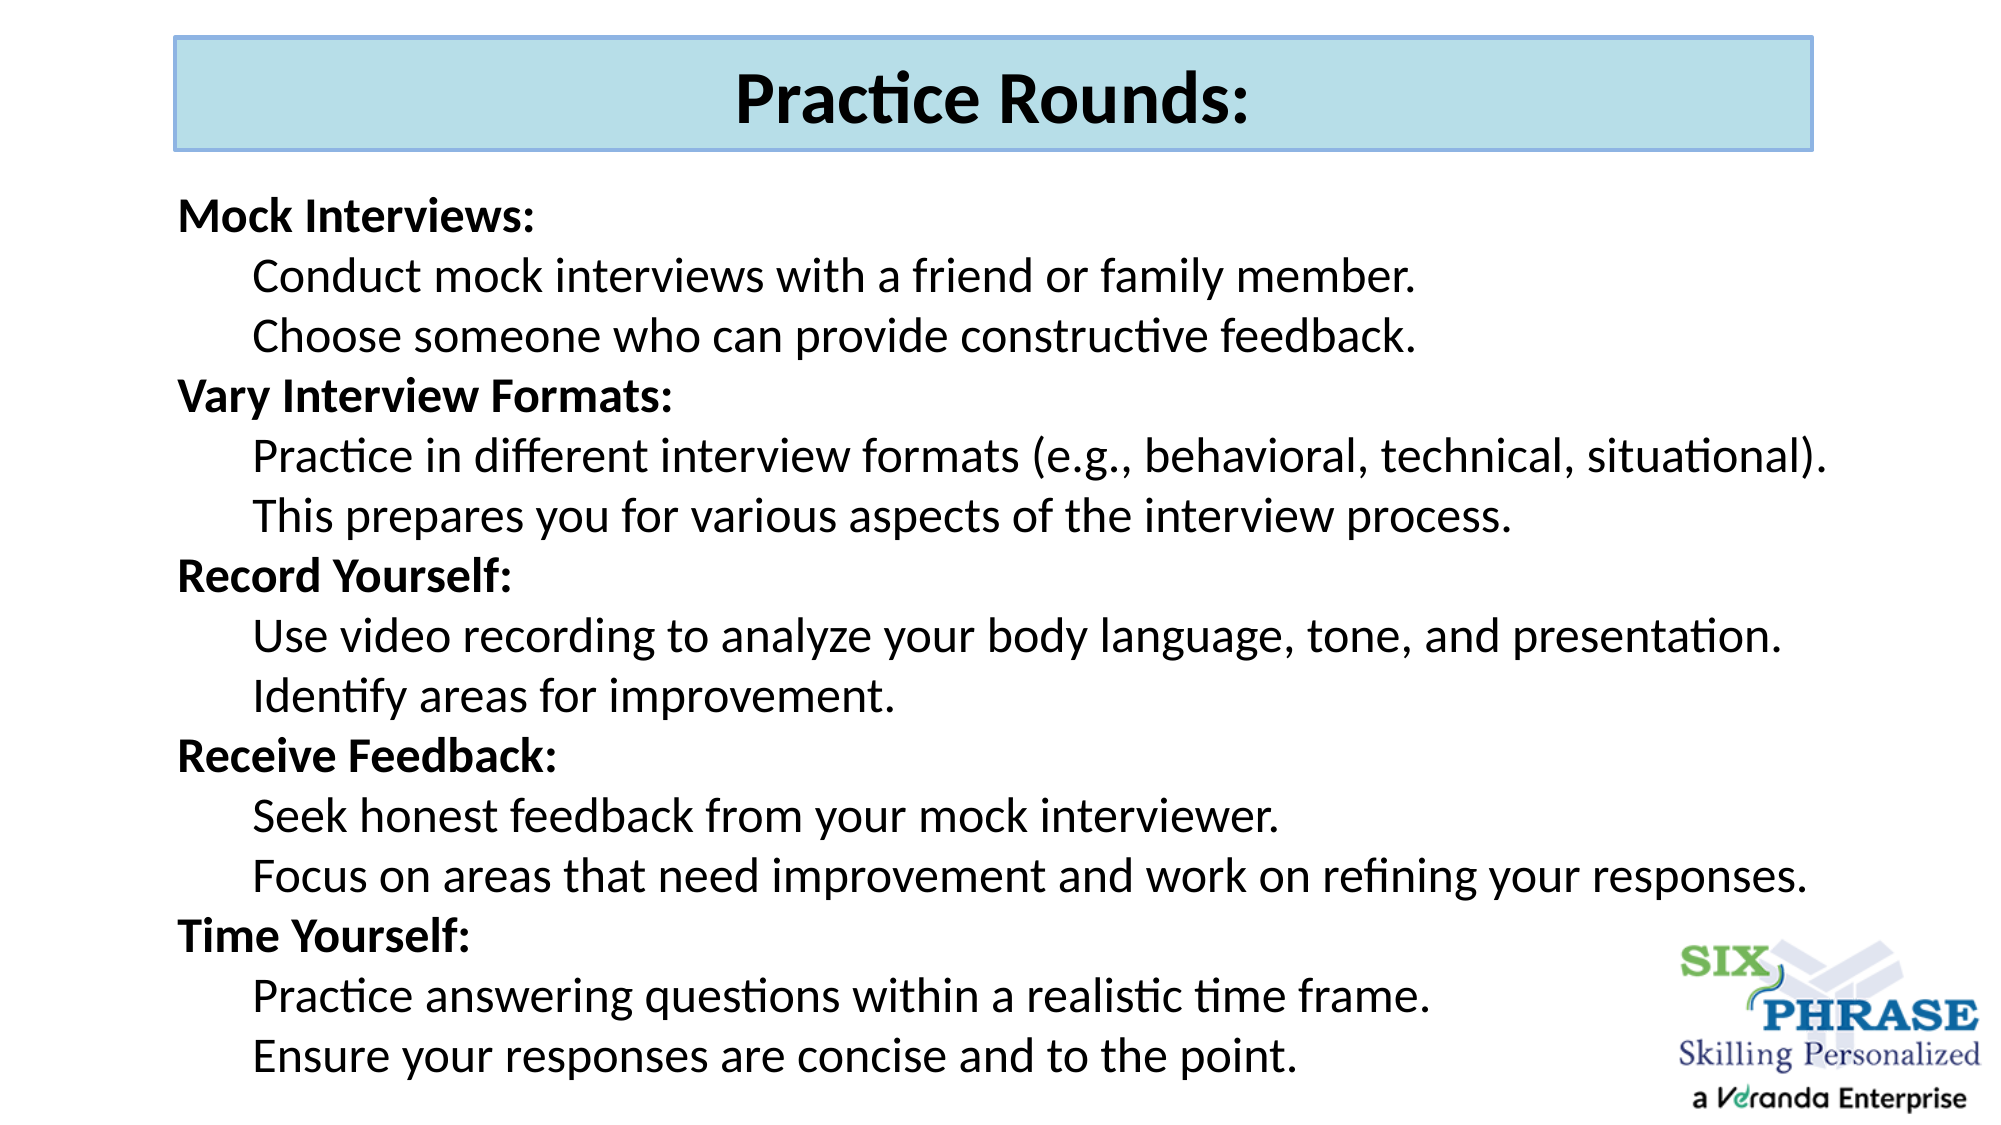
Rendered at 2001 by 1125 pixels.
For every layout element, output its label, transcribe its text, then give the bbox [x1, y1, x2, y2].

text_box Practice Rounds: [173, 35, 1814, 152]
text_box Mock Interviews: Conduct mock interviews with a friend or family member. Choose someone who can provide constructive feedback. Vary Interview Formats: Practice in different interview formats (e.g., behavioral, technical, situational). This prepares you for various aspects of the interview process. Record Yourself: Use video recording to analyze your body language, tone, and presentation. Identify areas for improvement. Receive Feedback: Seek honest feedback from your mock interviewer. Focus on areas that need improvement and work on refining your responses. Time Yourself: Practice answering questions within a realistic time frame. Ensure your responses are concise and to the point. [162, 174, 1888, 1125]
picture [1662, 924, 2000, 1125]
